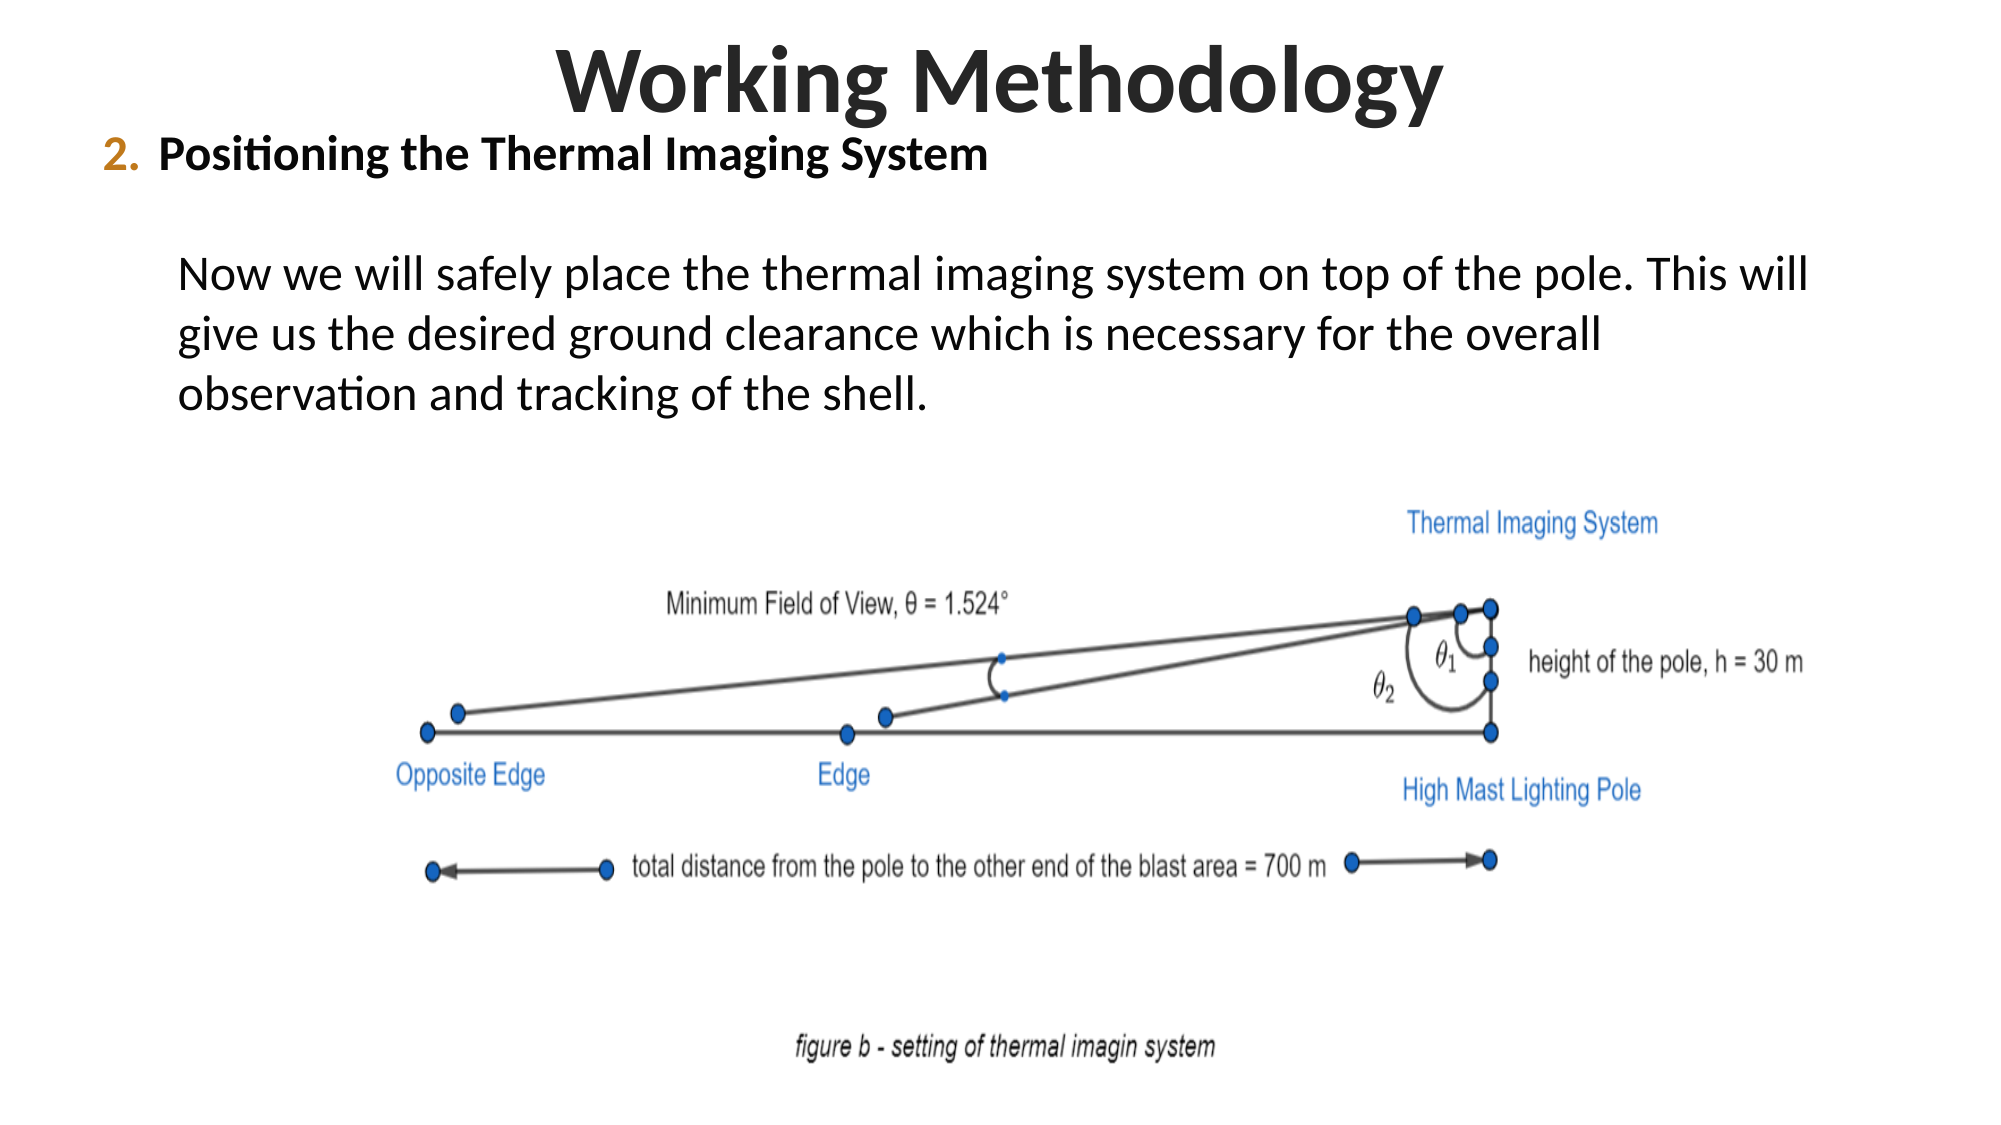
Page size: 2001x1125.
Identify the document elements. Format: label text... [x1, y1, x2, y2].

picture [374, 437, 1826, 1101]
text_box Positioning the Thermal Imaging System Now we will safely place the thermal imaging system on top of the pole. This will give us the desired ground clearance which is necessary for the overall observation and tracking of the shell. [87, 141, 1870, 488]
list Working Methodology [50, 22, 1950, 141]
